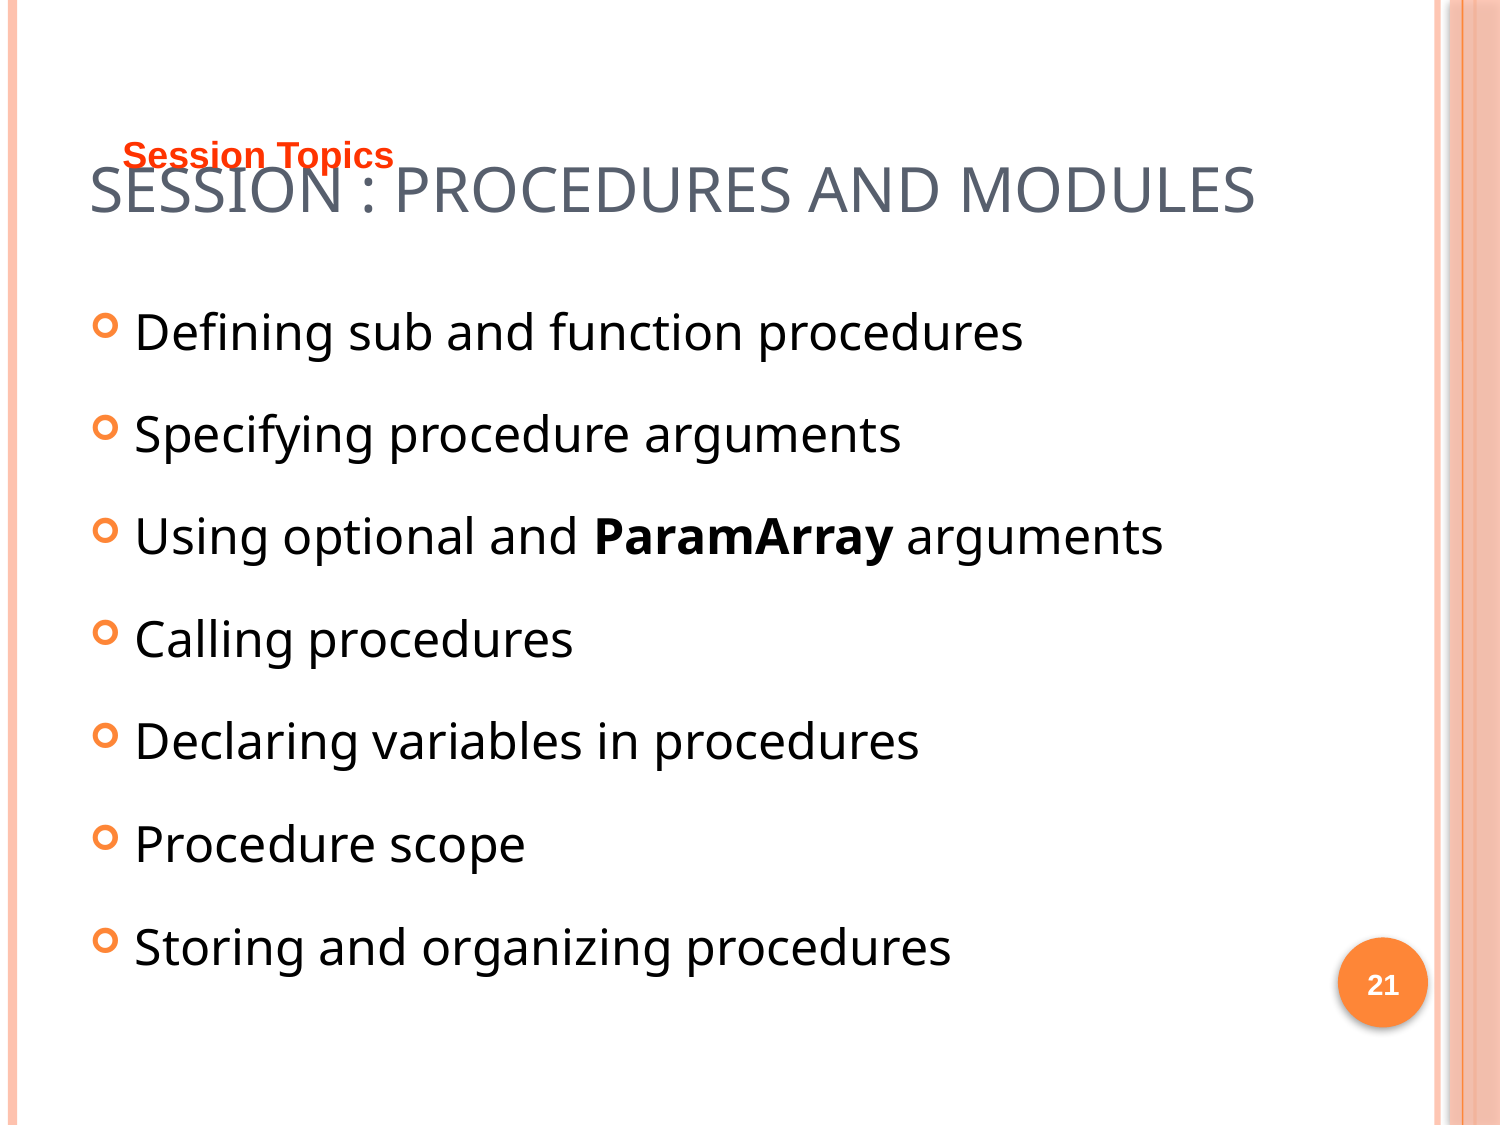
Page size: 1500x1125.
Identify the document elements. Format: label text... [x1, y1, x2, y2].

title Session : Procedures and Modules [75, 45, 1300, 233]
text_box Session Topics [107, 123, 1450, 199]
slide_number 21 [1333, 940, 1434, 1027]
list Defining sub and function procedures Specifying procedure arguments Using optional and ParamArray arguments Calling procedures Declaring variables in procedures Procedure scope Storing and organizing procedures [75, 262, 1300, 1062]
